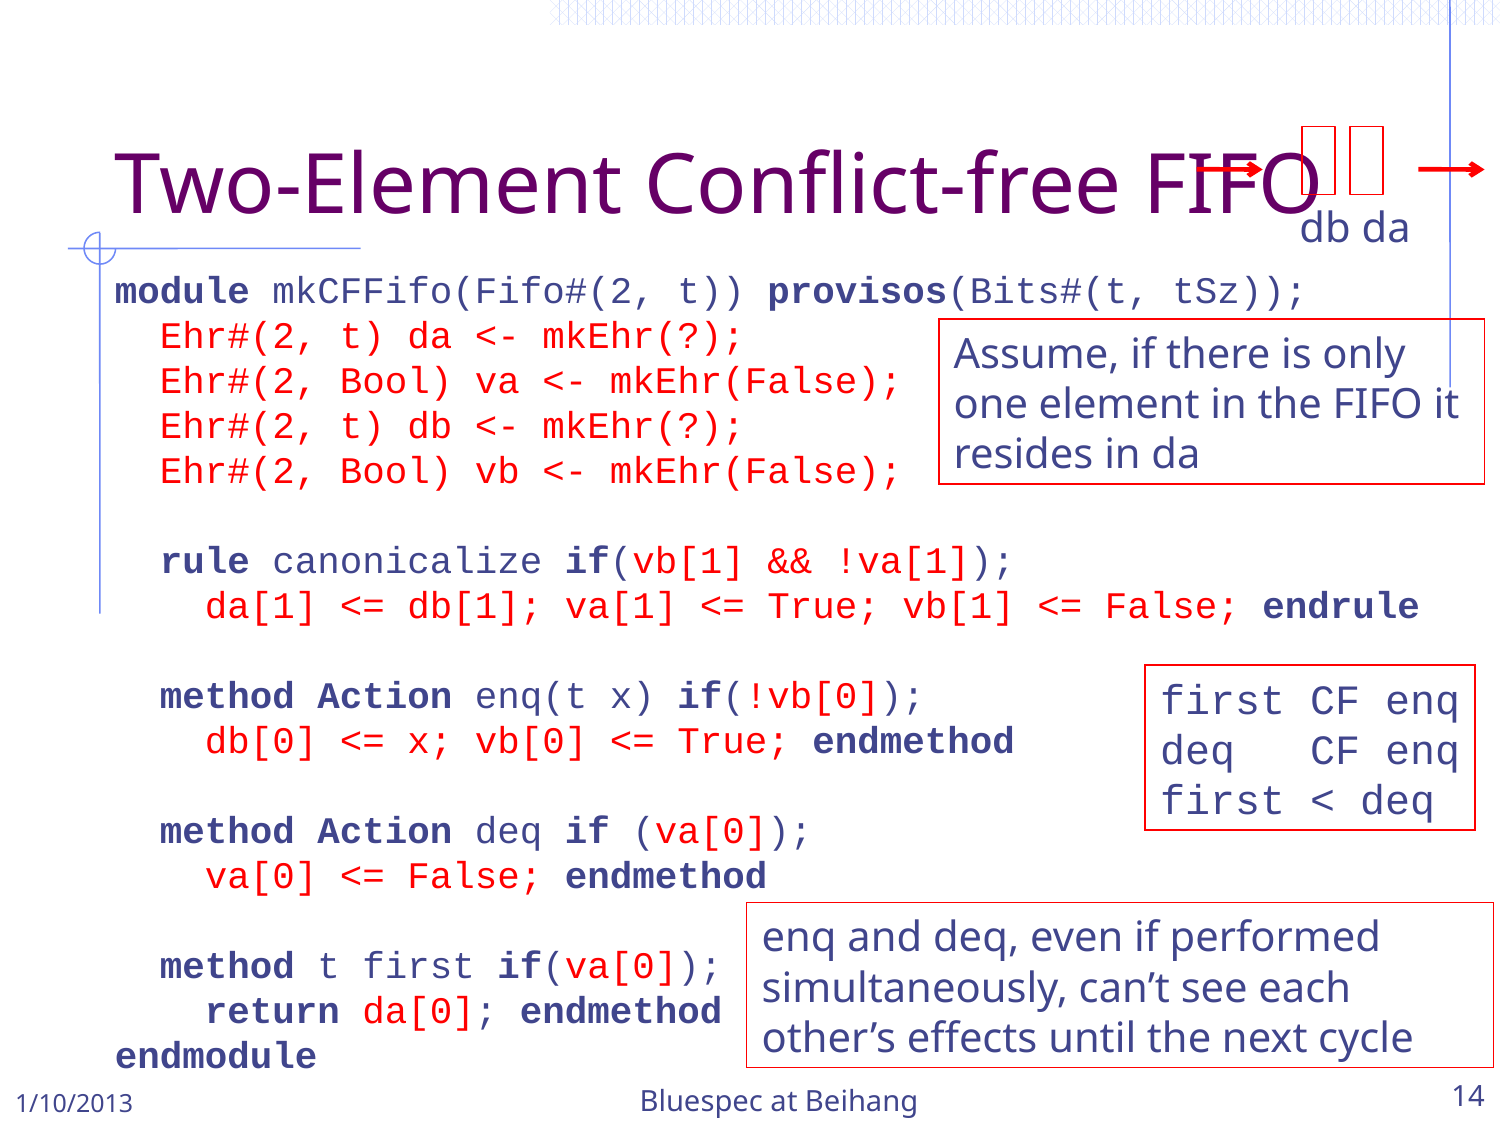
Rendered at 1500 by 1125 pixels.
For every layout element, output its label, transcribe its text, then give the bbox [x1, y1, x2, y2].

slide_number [0, 1049, 313, 1125]
text_box enq and deq, even if performed simultaneously, can’t see each other’s effects until the next cycle [746, 902, 1494, 1068]
text_box module mkCFFifo(Fifo#(2, t)) provisos(Bits#(t, tSz)); Ehr#(2, t) da <- mkEhr(?); Ehr#(2, Bool) va <- mkEhr(False); Ehr#(2, t) db <- mkEhr(?); Ehr#(2, Bool) vb <- mkEhr(False); rule canonicalize if(vb[1] && !va[1]); da[1] <= db[1]; va[1] <= True; vb[1] <= False; endrule method Action enq(t x) if(!vb[0]); db[0] <= x; vb[0] <= True; endmethod method Action deq if (va[0]); va[0] <= False; endmethod method t first if(va[0]); return da[0]; endmethod endmodule [100, 258, 1500, 1072]
text_box Assume, if there is only one element in the FIFO it resides in da [938, 319, 1485, 484]
footer Bluespec at Beihang [508, 1049, 1051, 1125]
text_box first CF enq deq CF enq first < deq [1145, 665, 1475, 830]
title Two-Element Conflict-free FIFO [99, 49, 1376, 238]
slide_number 14 [1187, 1049, 1500, 1125]
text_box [1196, 126, 1485, 259]
